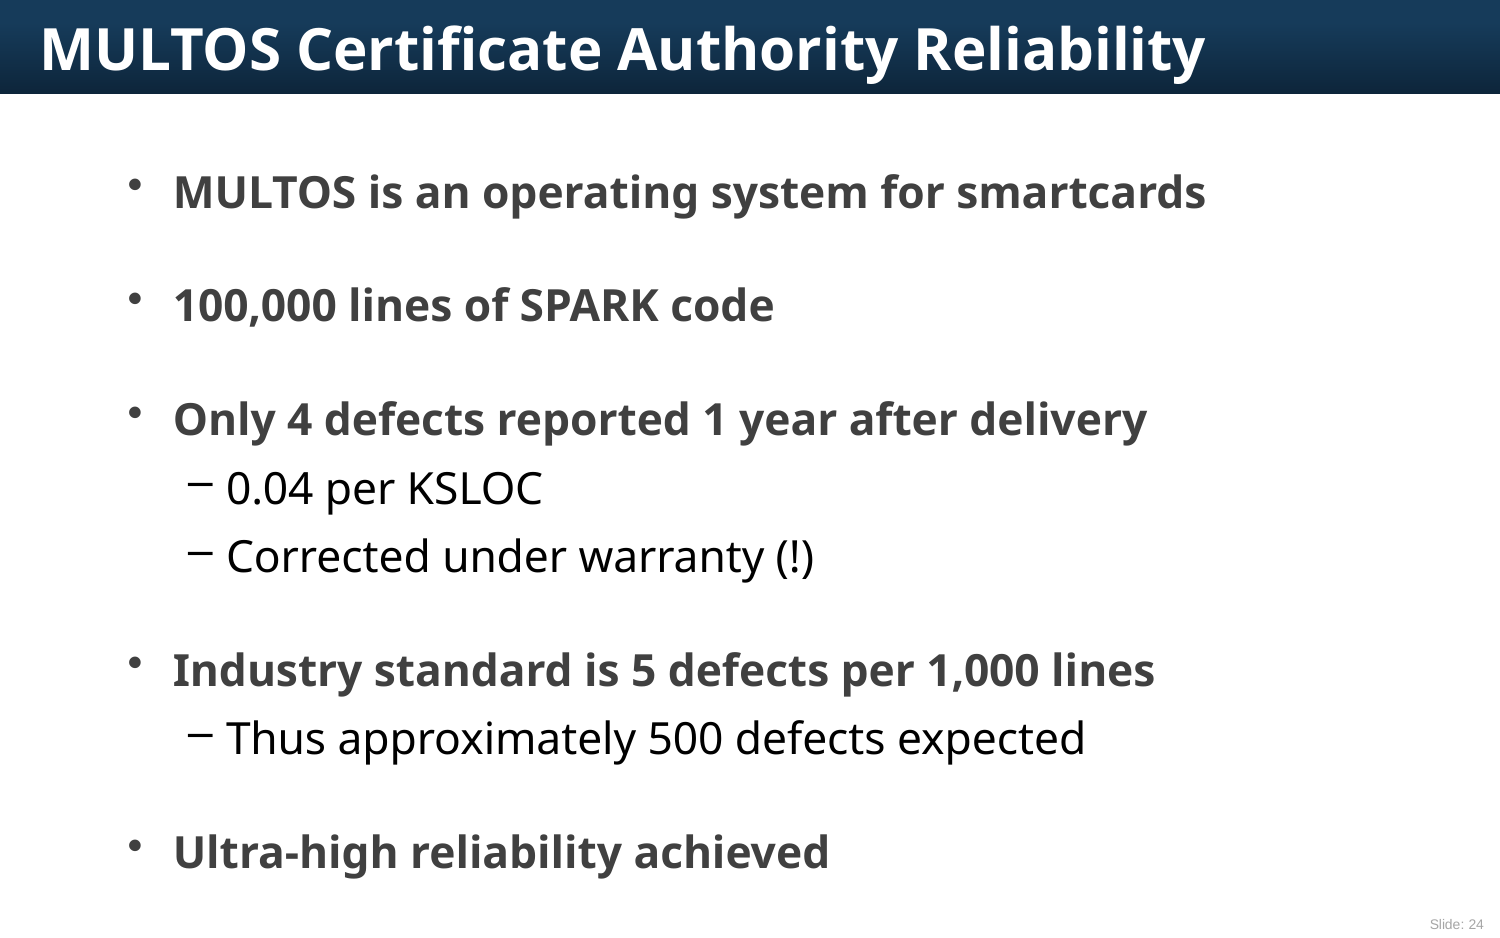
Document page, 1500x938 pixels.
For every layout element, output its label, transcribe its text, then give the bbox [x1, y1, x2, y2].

list MULTOS is an operating system for smartcards 100,000 lines of SPARK code Only 4 defects reported 1 year after delivery 0.04 per KSLOC Corrected under warranty (!) Industry standard is 5 defects per 1,000 lines Thus approximately 500 defects expected Ultra-high reliability achieved [112, 156, 1425, 886]
title MULTOS Certificate Authority Reliability [24, 10, 1463, 84]
